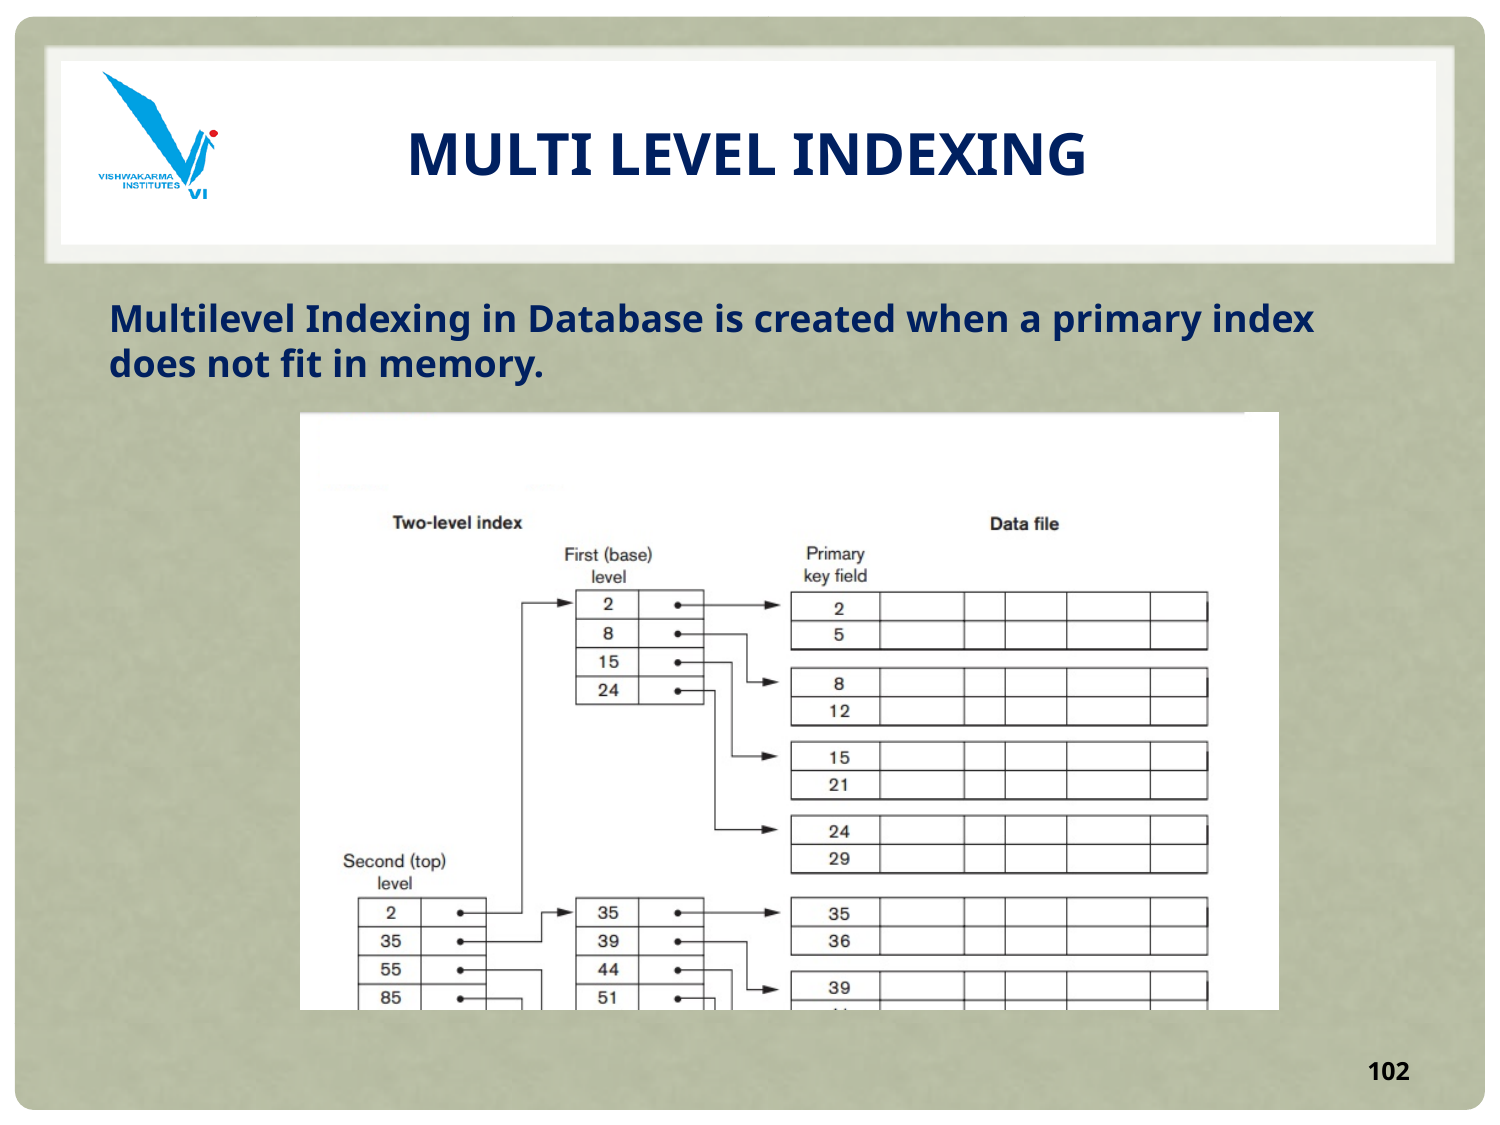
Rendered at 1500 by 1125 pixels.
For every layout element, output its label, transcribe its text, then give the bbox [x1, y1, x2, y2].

picture [98, 70, 226, 206]
list Multilevel Indexing in Database is created when a primary index does not fit in memory. [75, 287, 1425, 1050]
picture [299, 412, 1279, 1010]
title MULTi LEVEL INDEXING [69, 66, 1425, 238]
slide_number 102 [1074, 1042, 1425, 1103]
